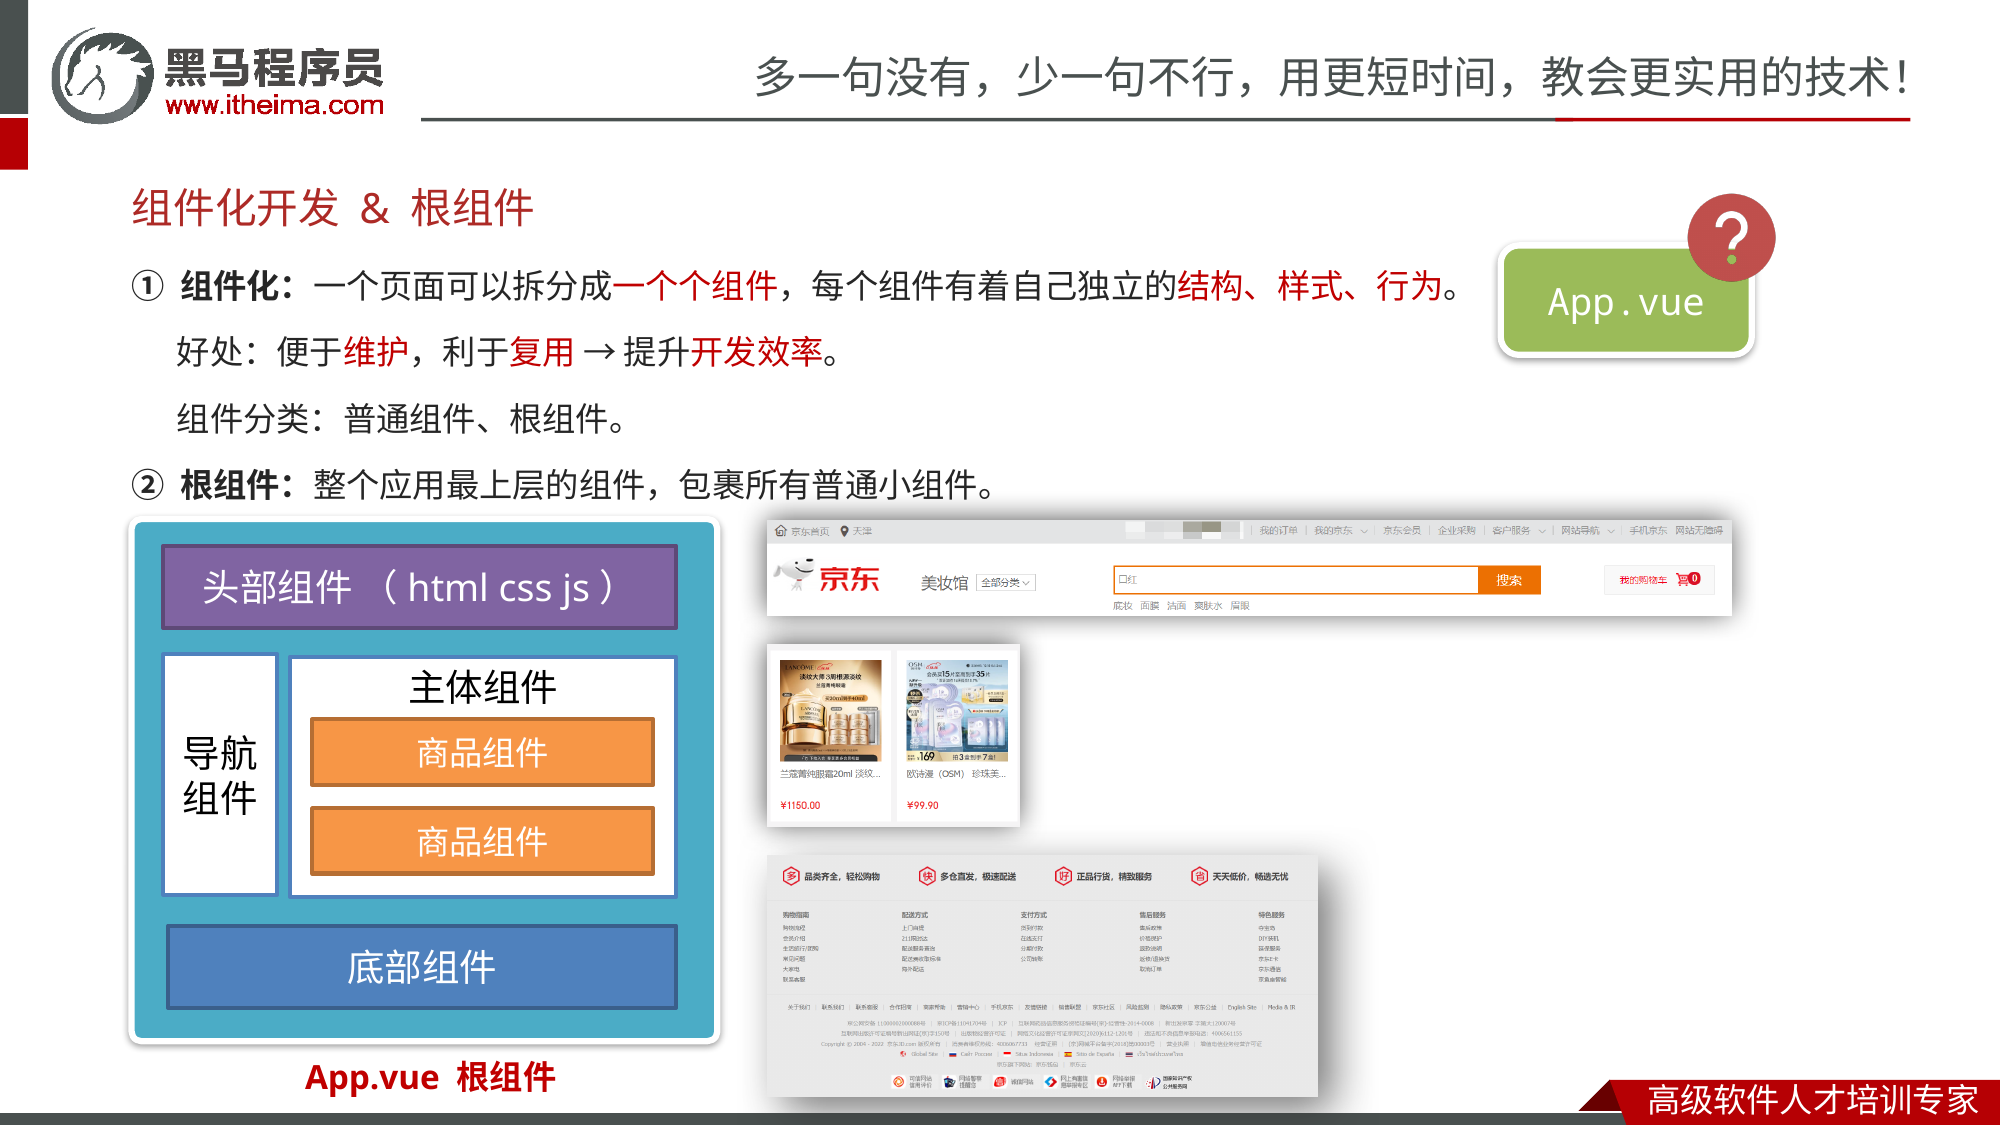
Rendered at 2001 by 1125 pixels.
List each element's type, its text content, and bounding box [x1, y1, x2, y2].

text_box App.vue 根组件 [290, 1028, 595, 1111]
picture [50, 26, 384, 125]
text_box [128, 515, 721, 1045]
title 组件化开发 & 根组件 [116, 164, 1880, 250]
text_box 头部组件 （html css js） [161, 544, 678, 630]
text_box 商品组件 [310, 717, 655, 787]
picture [1676, 182, 1787, 293]
text_box 底部组件 [166, 924, 678, 1010]
picture [766, 520, 1732, 616]
picture [766, 854, 1318, 1097]
text_box 主体组件 [288, 655, 678, 899]
picture [767, 643, 1020, 827]
text_box ① 组件化：一个页面可以拆分成一个个组件，每个组件有着自己独立的结构、样式、行为。 好处：便于维护，利于复用 → 提升开发效率。 组件分类：普通组件、根组件。 ② 根组件：整个应用最上层的组件，包裹所有普通小组件。 [116, 237, 1732, 478]
text_box App.vue [1497, 242, 1755, 358]
text_box 商品组件 [310, 806, 655, 876]
text_box 导航 组件 [161, 652, 279, 897]
